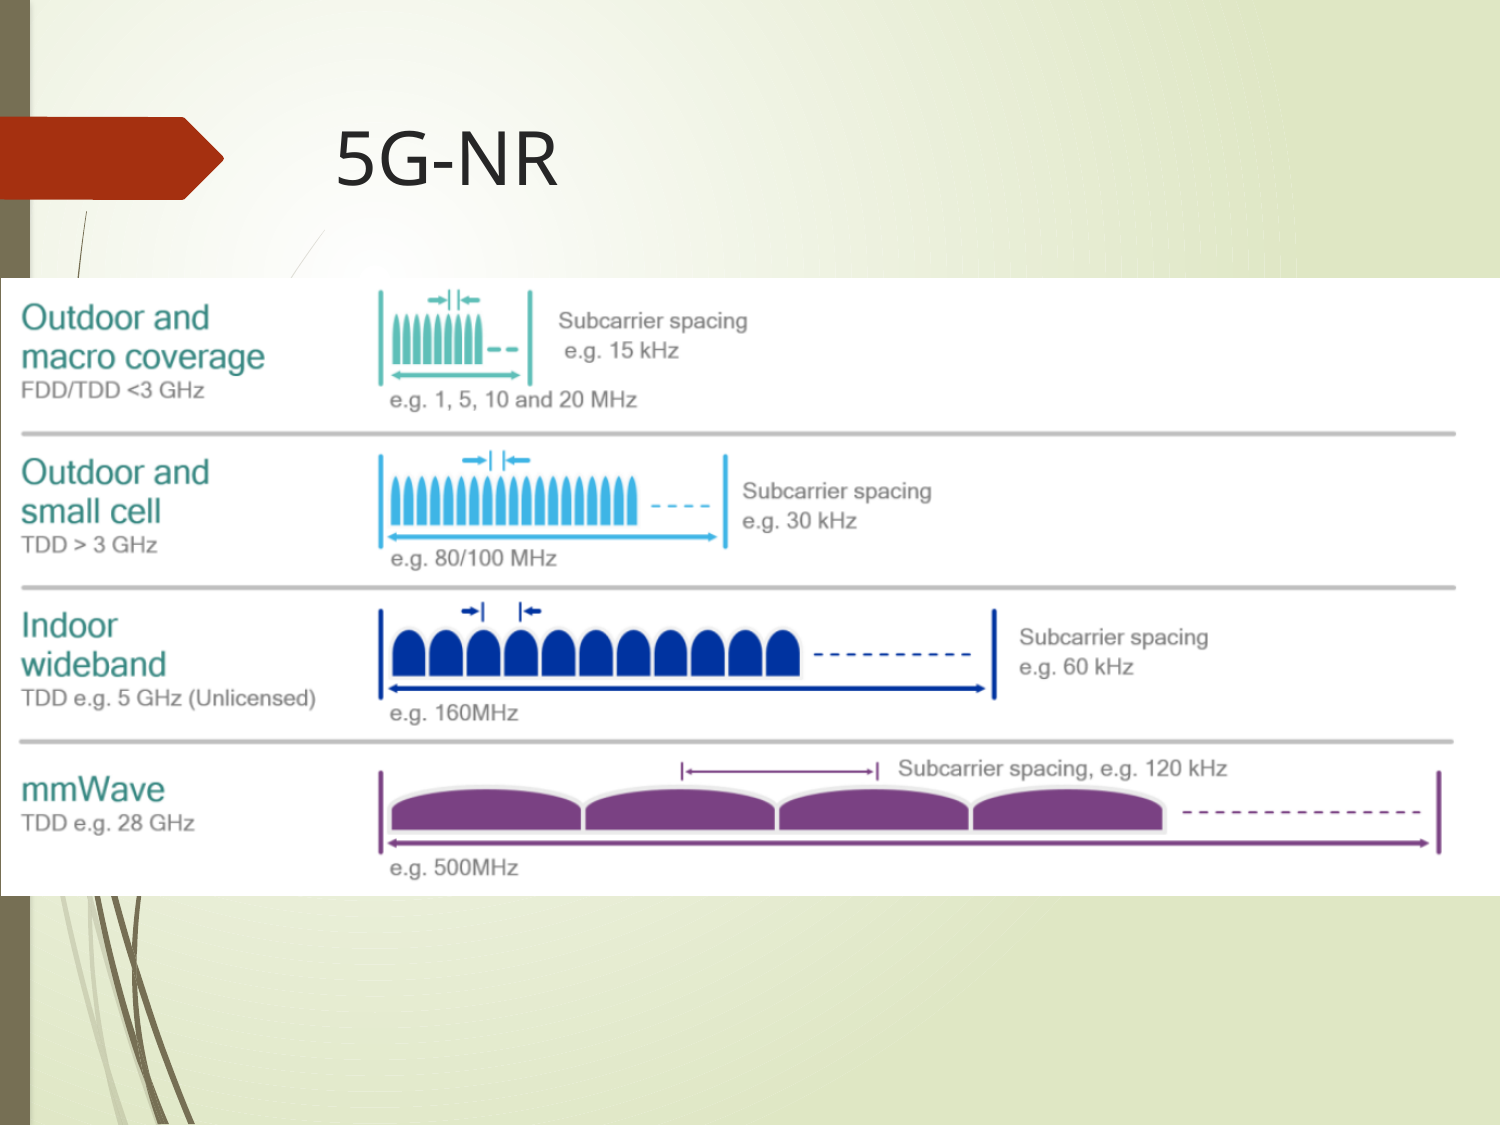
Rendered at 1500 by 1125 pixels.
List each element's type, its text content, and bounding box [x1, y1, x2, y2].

picture [0, 278, 1500, 896]
title 5G-NR [319, 102, 1400, 278]
